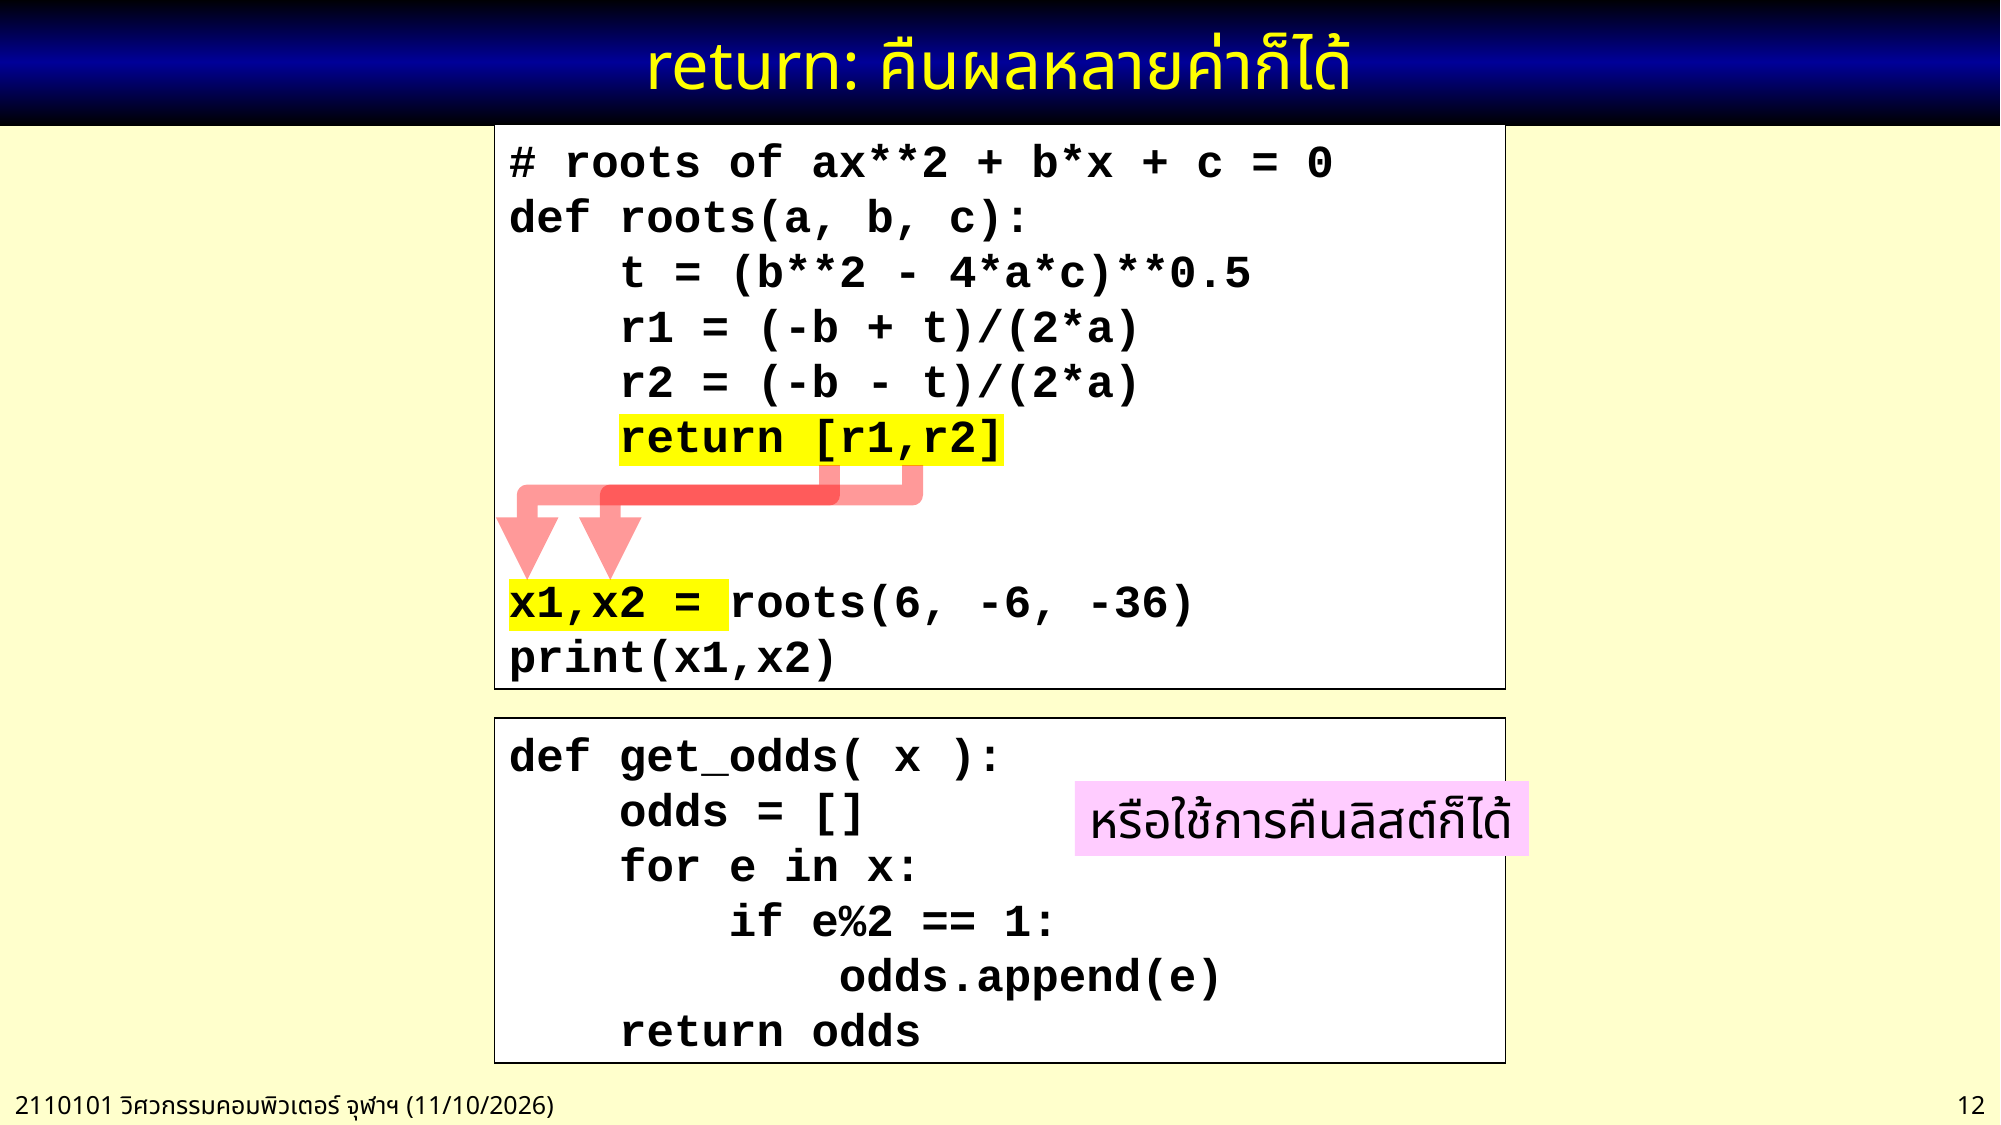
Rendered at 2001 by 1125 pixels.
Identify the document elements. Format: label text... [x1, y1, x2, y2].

text_box # roots of ax**2 + b*x + c = 0 def roots(a, b, c): t = (b**2 - 4*a*c)**0.5 r1 = (-b + t)/(2*a) r2 = (-b - t)/(2*a) return [r1,r2] x1,x2 = roots(6, -6, -36) print(x1,x2) [494, 124, 1506, 690]
title return: คืนผลหลายค่าก็ได้ [0, 0, 2000, 126]
text_box หรือใช้การคืนลิสต์ก็ได้ [1074, 781, 1529, 856]
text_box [526, 464, 913, 581]
text_box def get_odds( x ): odds = [] for e in x: if e%2 == 1: odds.append(e) return odds [494, 717, 1506, 1063]
